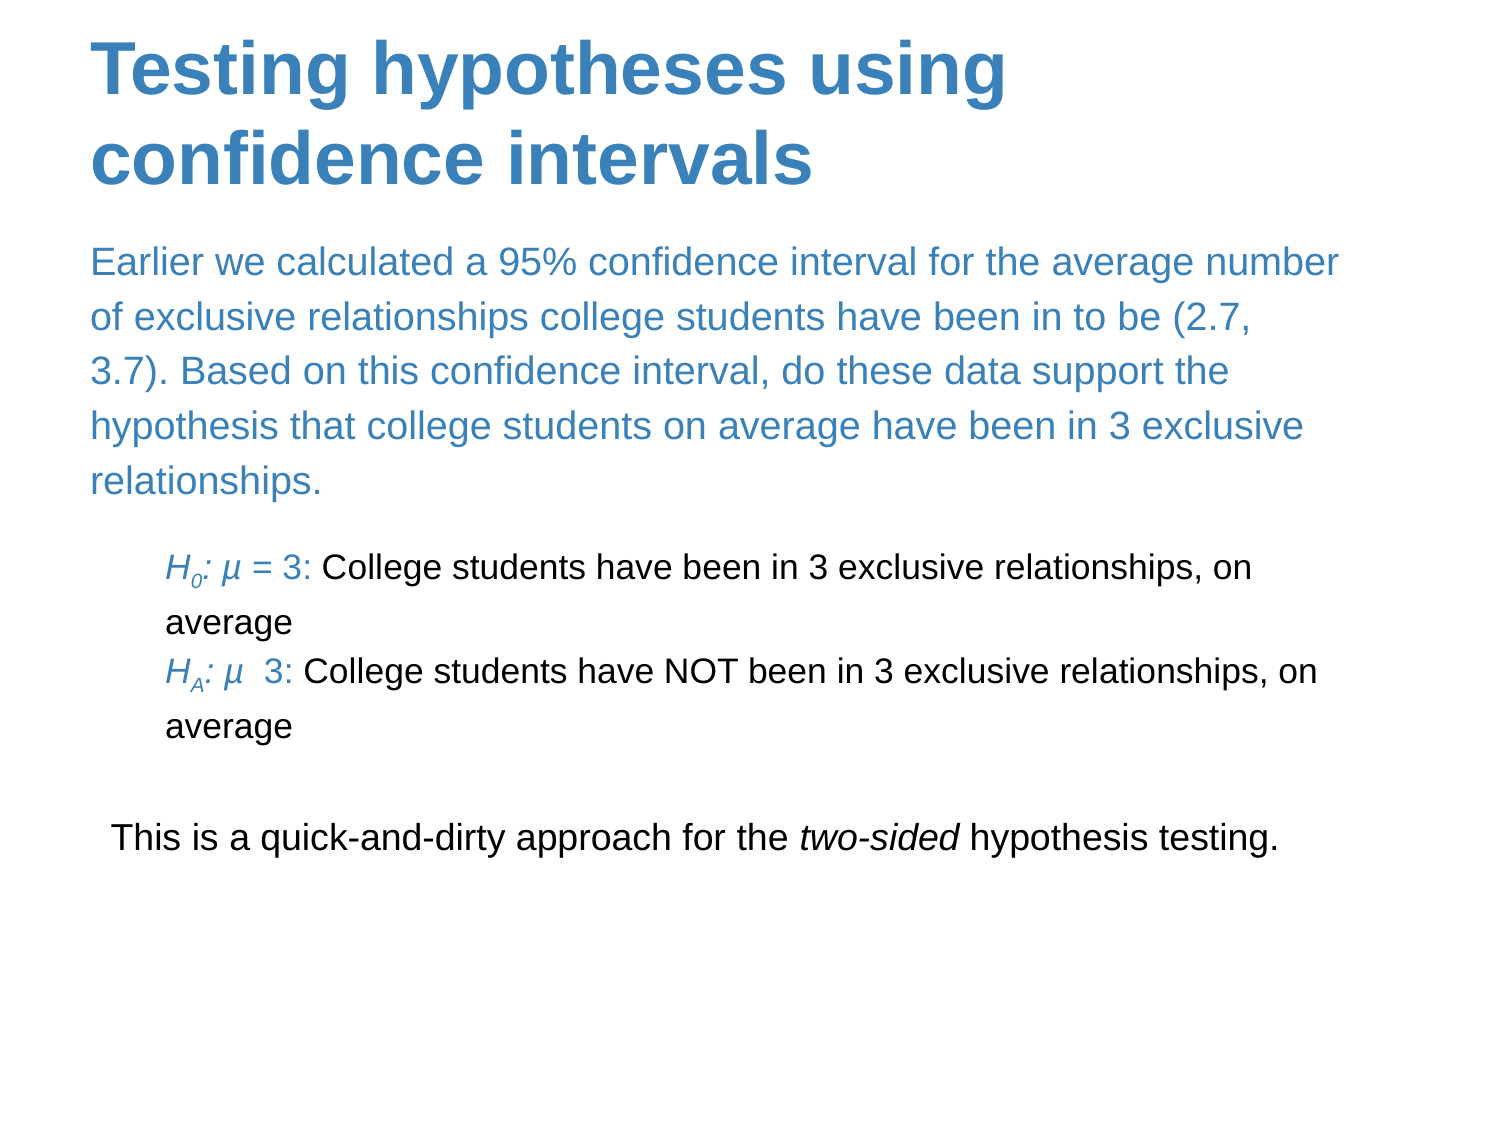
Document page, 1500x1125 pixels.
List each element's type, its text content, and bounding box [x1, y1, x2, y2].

list Earlier we calculated a 95% confidence interval for the average number of exclusive relationships college students have been in to be (2.7, 3.7). Based on this confidence interval, do these data support the hypothesis that college students on average have been in 3 exclusive relationships. [75, 214, 1359, 522]
title Testing hypotheses using confidence intervals [75, 26, 1425, 215]
text_box This is a quick-and-dirty approach for the two-sided hypothesis testing. [95, 805, 1295, 866]
